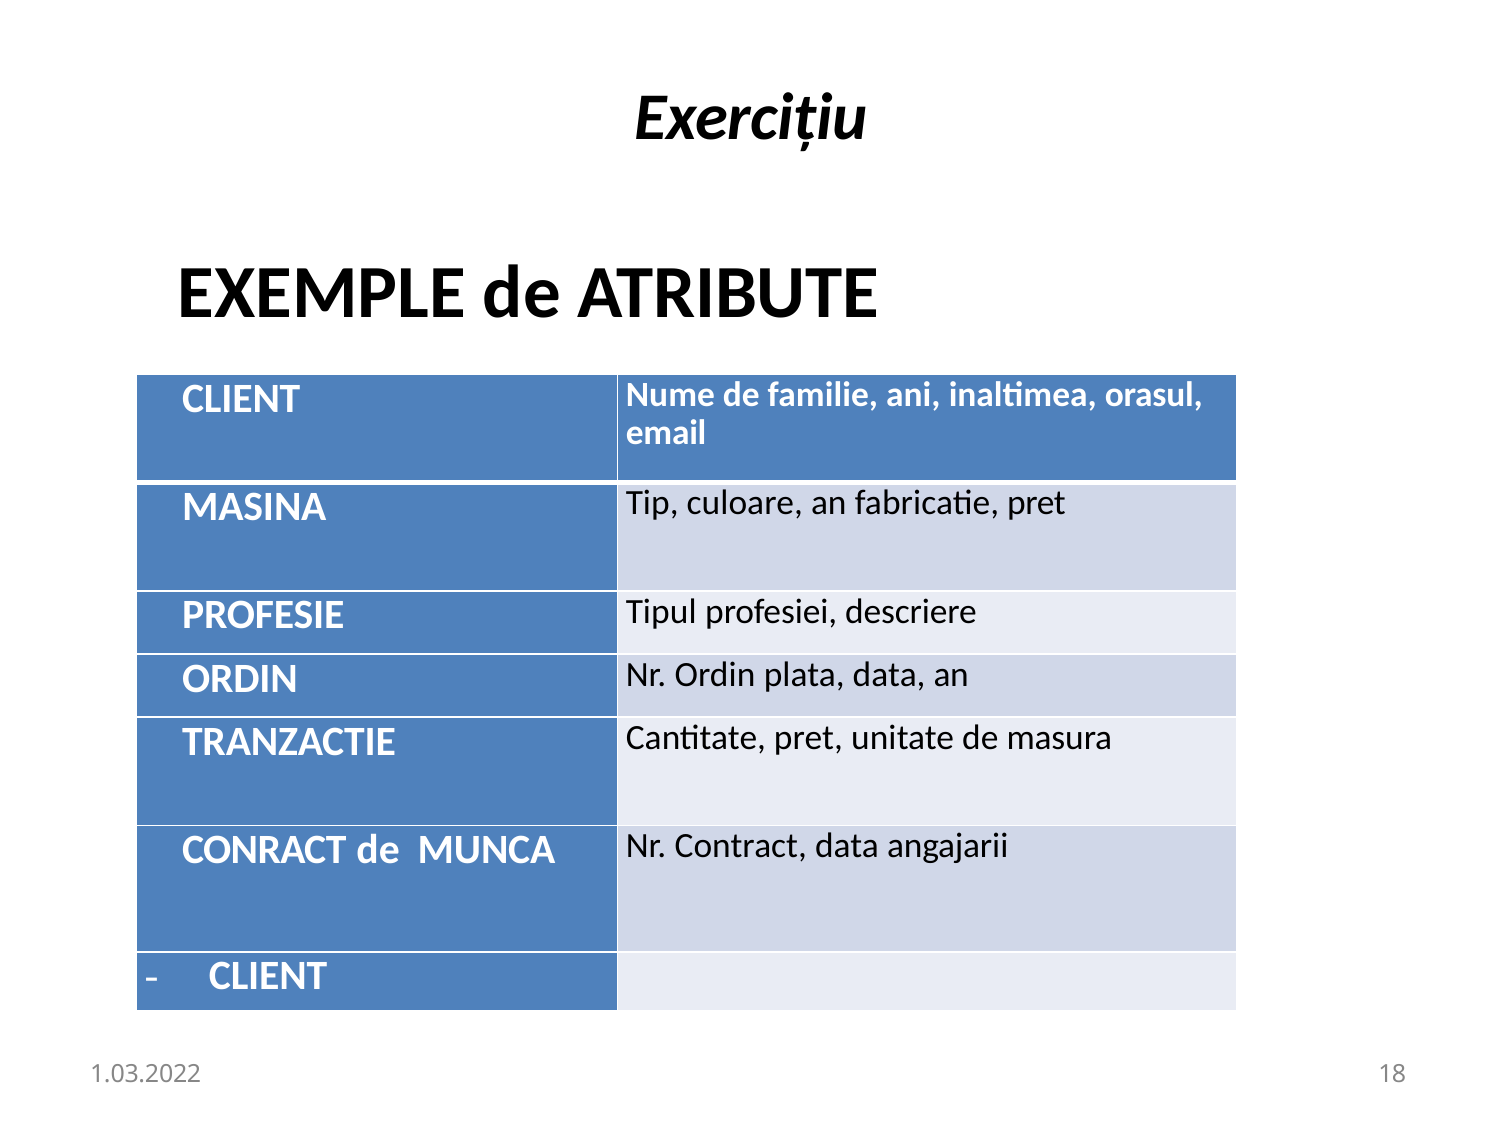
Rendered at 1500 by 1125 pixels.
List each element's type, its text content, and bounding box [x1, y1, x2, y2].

title Exercițiu [63, 18, 1424, 261]
table_cell Nr. Ordin plata, data, an [618, 655, 1236, 716]
slide_number 13 [1372, 1055, 1419, 1125]
table_cell TRANZACTIE [137, 718, 617, 825]
table_cell [618, 953, 1236, 1010]
table_cell ORDIN [137, 655, 617, 716]
table_cell Tip, culoare, an fabricatie, pret [618, 485, 1236, 590]
table_cell Tipul profesiei, descriere [618, 592, 1236, 653]
table_cell MASINA [137, 485, 617, 590]
table_cell - CLIENT [137, 953, 617, 1010]
table_cell PROFESIE [137, 592, 617, 653]
table_header Nume de familie, ani, inaltimea, orasul, email [618, 375, 1236, 480]
table_cell CONRACT de MUNCA [137, 826, 617, 951]
table_cell Nr. Contract, data angajarii [618, 826, 1236, 951]
footer 1.03.2022 [74, 1055, 222, 1125]
text_box EXEMPLE de ATRIBUTE [175, 240, 884, 333]
table_cell Cantitate, pret, unitate de masura [618, 718, 1236, 825]
table_header CLIENT [137, 375, 617, 480]
